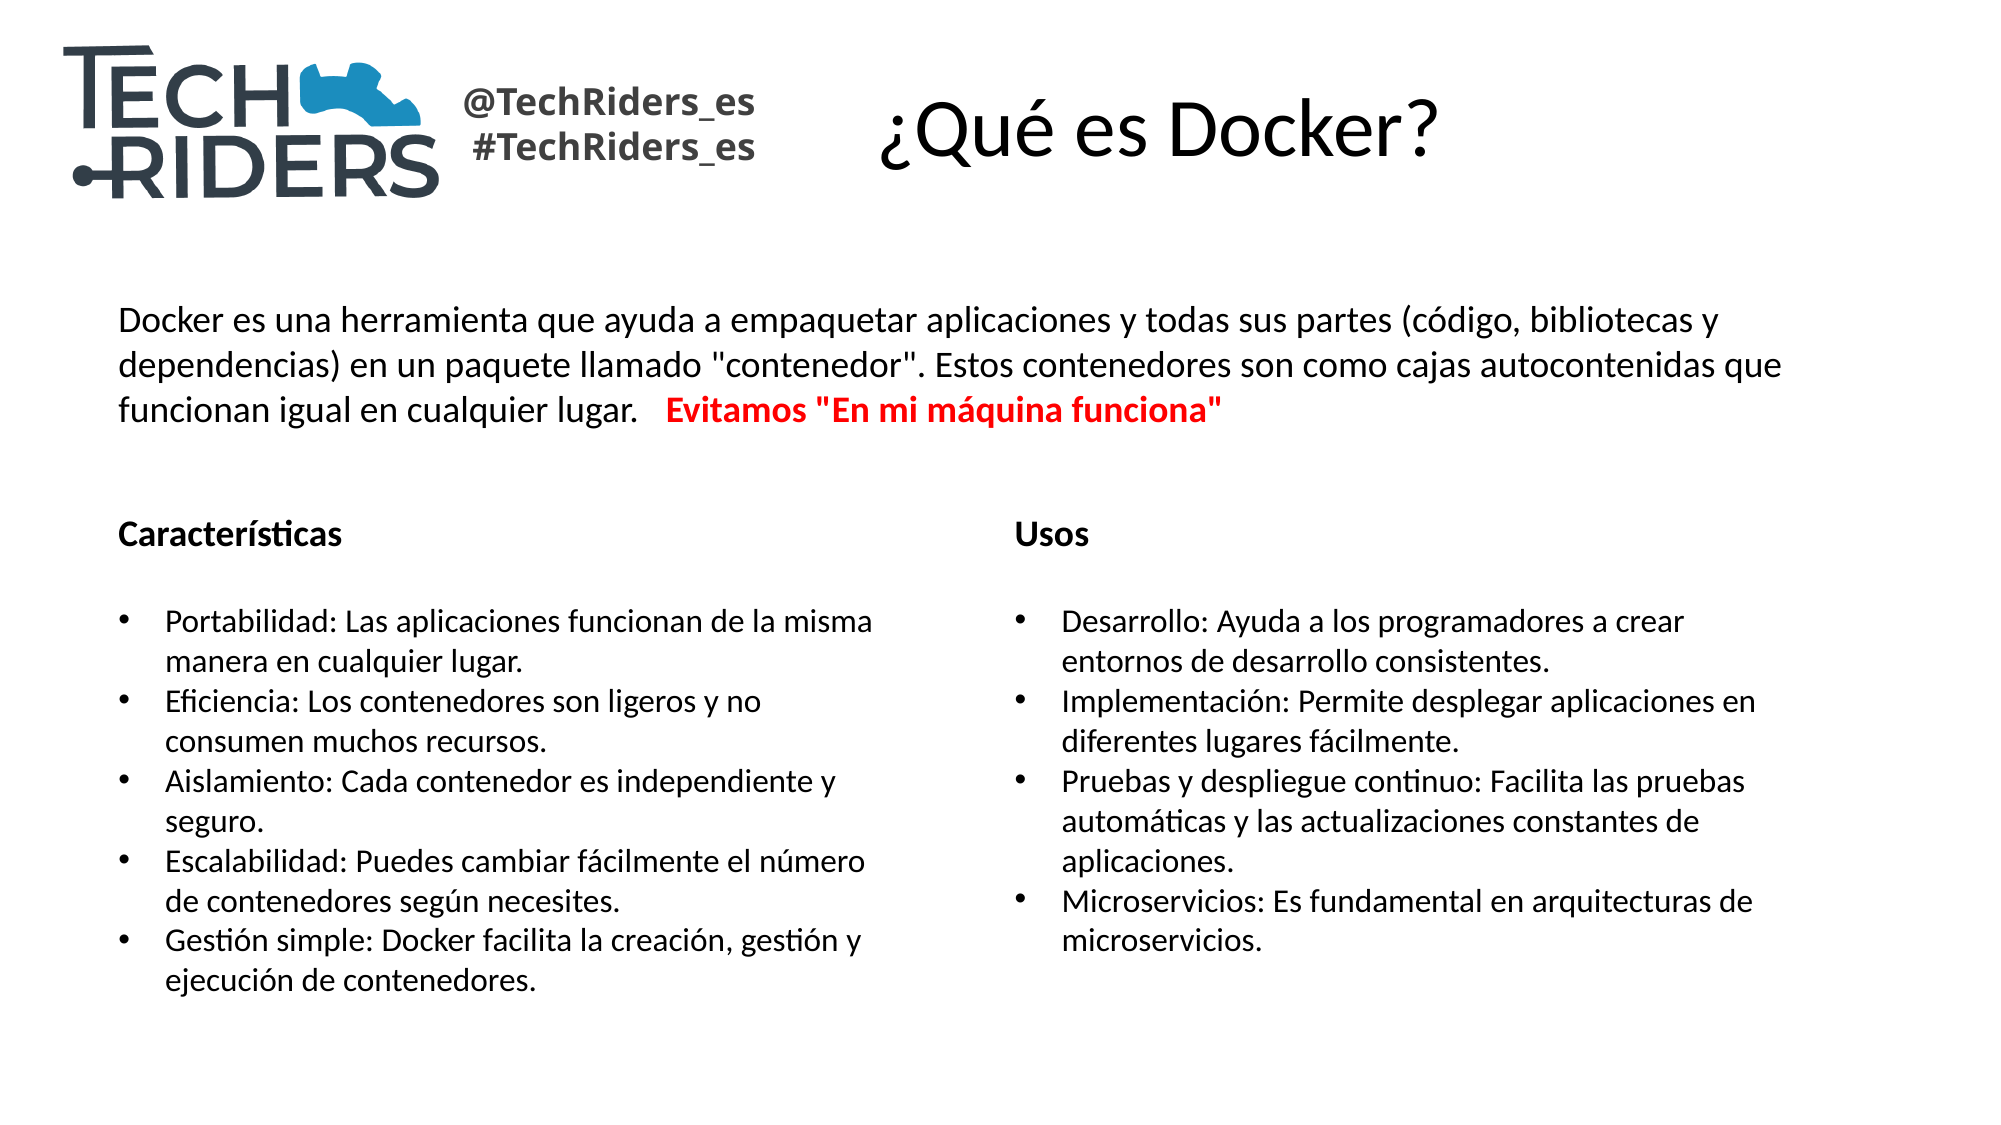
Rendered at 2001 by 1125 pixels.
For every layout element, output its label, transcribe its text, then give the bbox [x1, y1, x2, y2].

text_box ¿Qué es Docker? [861, 65, 1635, 181]
text_box Docker es una herramienta que ayuda a empaquetar aplicaciones y todas sus partes (código, bibliotecas y dependencias) en un paquete llamado "contenedor". Estos contenedores son como cajas autocontenidas que funcionan igual en cualquier lugar. [103, 287, 1839, 437]
picture [59, 29, 467, 218]
text_box Evitamos "En mi máquina funciona" [651, 378, 1240, 438]
text_box Usos Desarrollo: Ayuda a los programadores a crear entornos de desarrollo consistentes. Implementación: Permite desplegar aplicaciones en diferentes lugares fácilmente. Pruebas y despliegue continuo: Facilita las pruebas automáticas y las actualizaciones constantes de aplicaciones. Microservicios: Es fundamental en arquitecturas de microservicios. [999, 501, 1812, 966]
text_box @TechRiders_es #TechRiders_es [467, 70, 771, 176]
text_box Características Portabilidad: Las aplicaciones funcionan de la misma manera en cualquier lugar. Eficiencia: Los contenedores son ligeros y no consumen muchos recursos. Aislamiento: Cada contenedor es independiente y seguro. Escalabilidad: Puedes cambiar fácilmente el número de contenedores según necesites. Gestión simple: Docker facilita la creación, gestión y ejecución de contenedores. [103, 501, 916, 1006]
